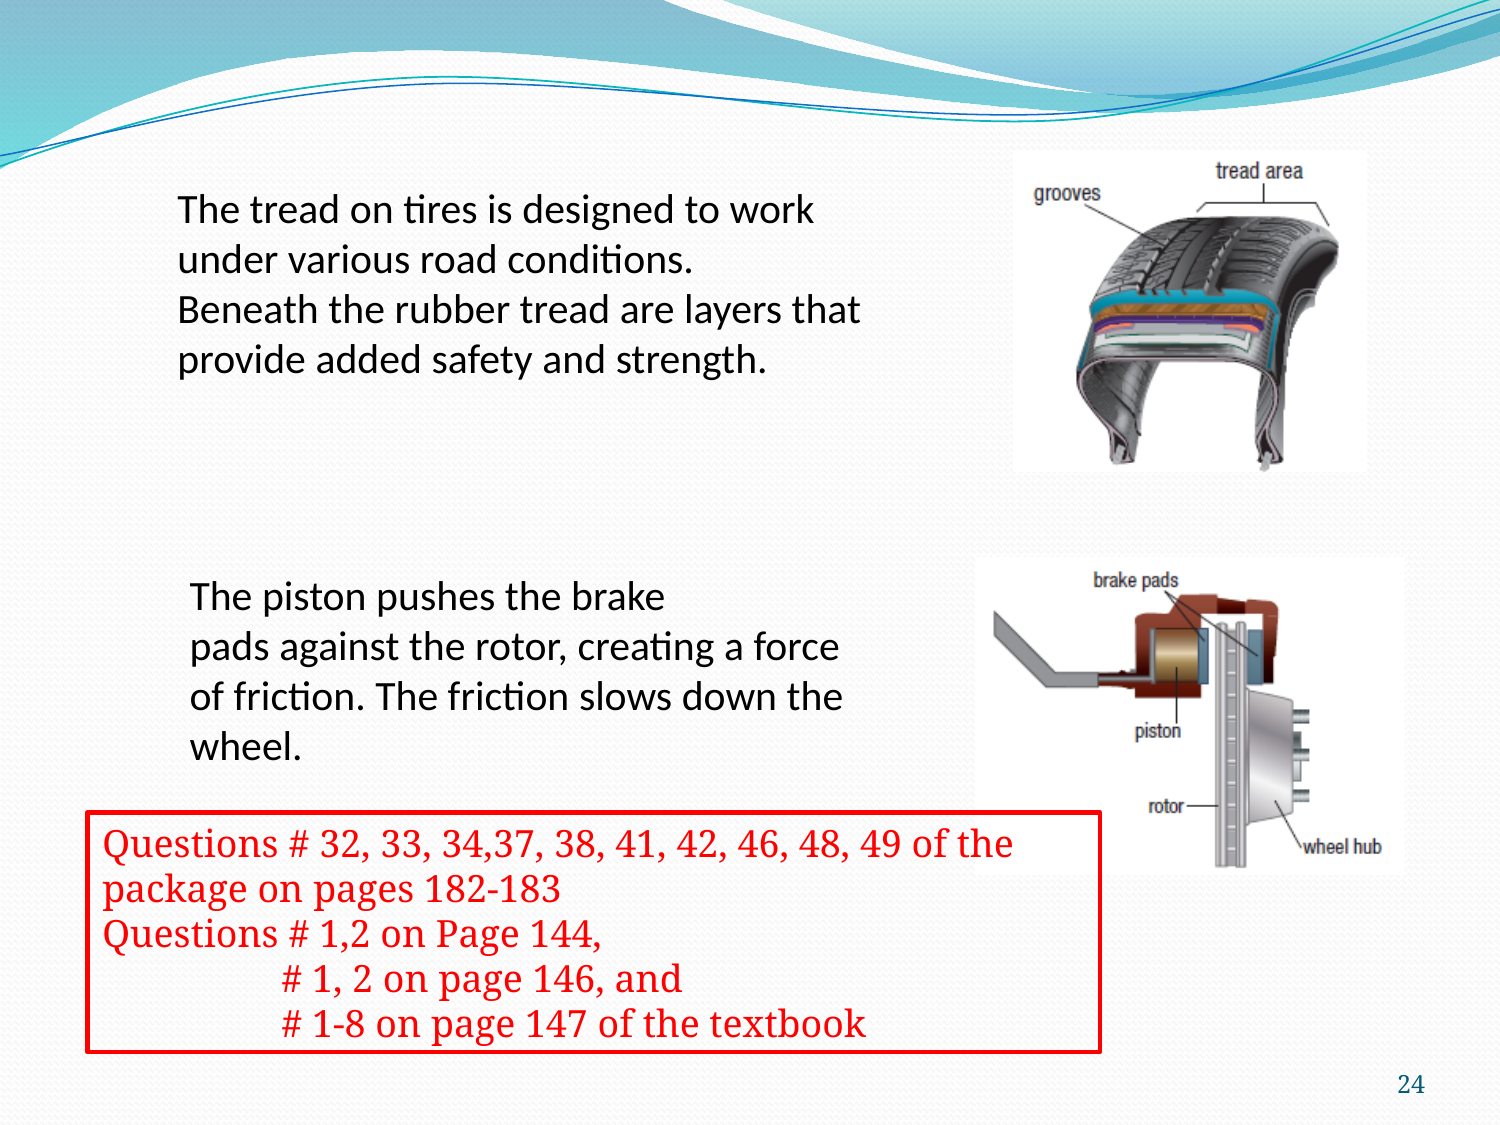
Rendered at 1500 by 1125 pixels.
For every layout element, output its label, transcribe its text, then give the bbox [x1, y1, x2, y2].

slide_number 24 [1299, 1042, 1425, 1103]
text_box Questions # 32, 33, 34,37, 38, 41, 42, 46, 48, 49 of the package on pages 182-183 Questions # 1,2 on Page 144, # 1, 2 on page 146, and # 1-8 on page 147 of the textbook [87, 812, 1100, 1053]
text_box The piston pushes the brake pads against the rotor, creating a force of friction. The friction slows down the wheel. [174, 561, 925, 777]
picture [1012, 149, 1368, 472]
picture [974, 556, 1405, 875]
text_box The tread on tires is designed to work under various road conditions. Beneath the rubber tread are layers that provide added safety and strength. [162, 174, 913, 390]
